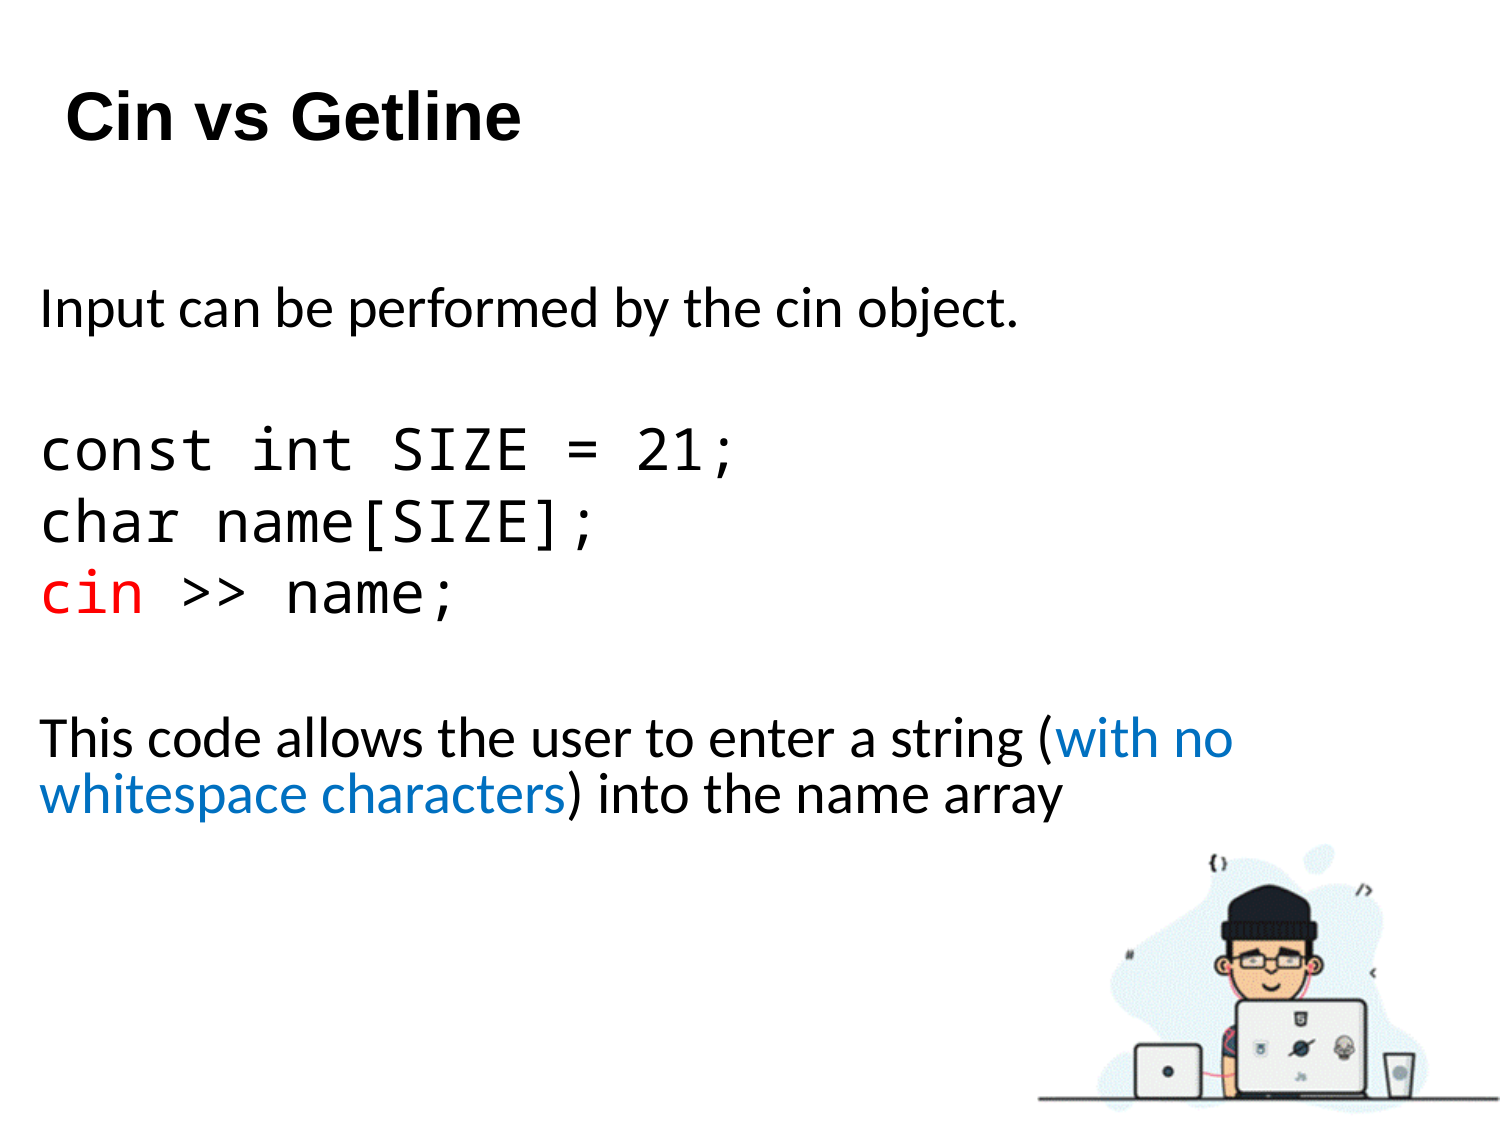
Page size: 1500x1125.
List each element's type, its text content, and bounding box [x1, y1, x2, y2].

title Cin vs Getline [50, 24, 1325, 213]
picture [1037, 843, 1500, 1125]
list Input can be performed by the cin object. const int SIZE = 21; char name[SIZE]; cin >> name; This code allows the user to enter a string (with no whitespace characters) into the name array [24, 275, 1450, 1038]
